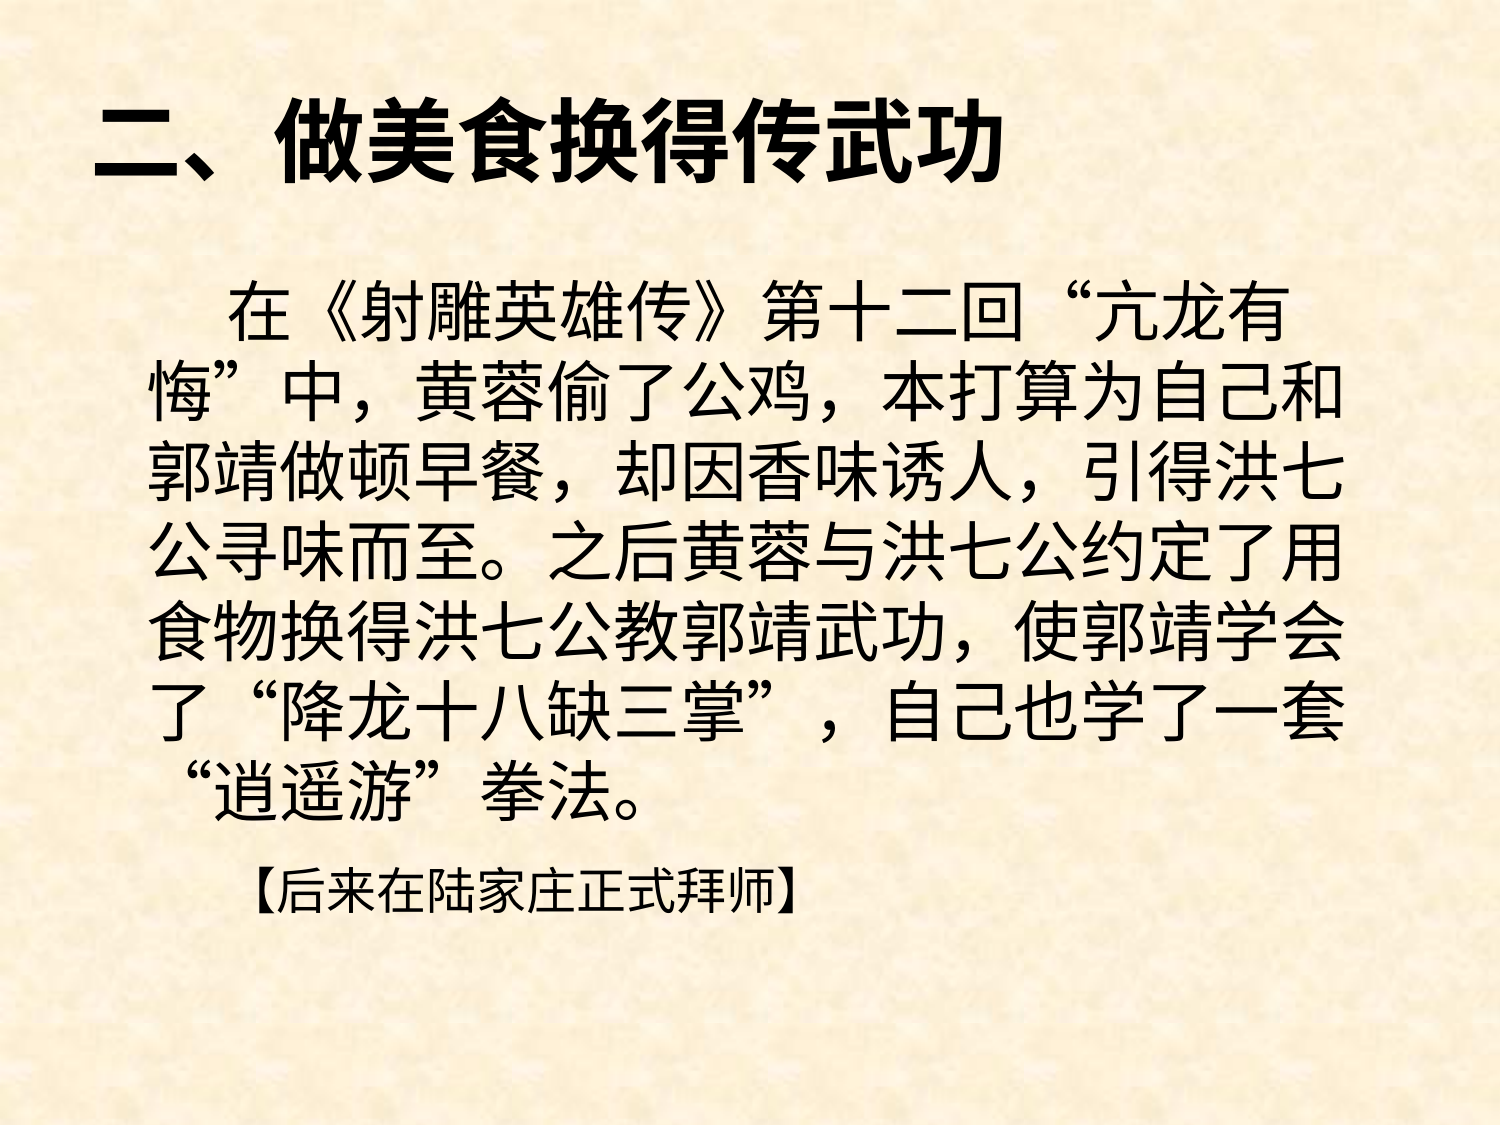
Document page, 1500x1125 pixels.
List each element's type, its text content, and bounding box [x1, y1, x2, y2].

title 二、做美食换得传武功 [75, 45, 1425, 233]
picture [0, 0, 1500, 1125]
list 在《射雕英雄传》第十二回“亢龙有悔”中，黄蓉偷了公鸡，本打算为自己和郭靖做顿早餐，却因香味诱人，引得洪七公寻味而至。之后黄蓉与洪七公约定了用食物换得洪七公教郭靖武功，使郭靖学会了“降龙十八缺三掌”，自己也学了一套“逍遥游”拳法。 【后来在陆家庄正式拜师】 [75, 262, 1425, 1005]
